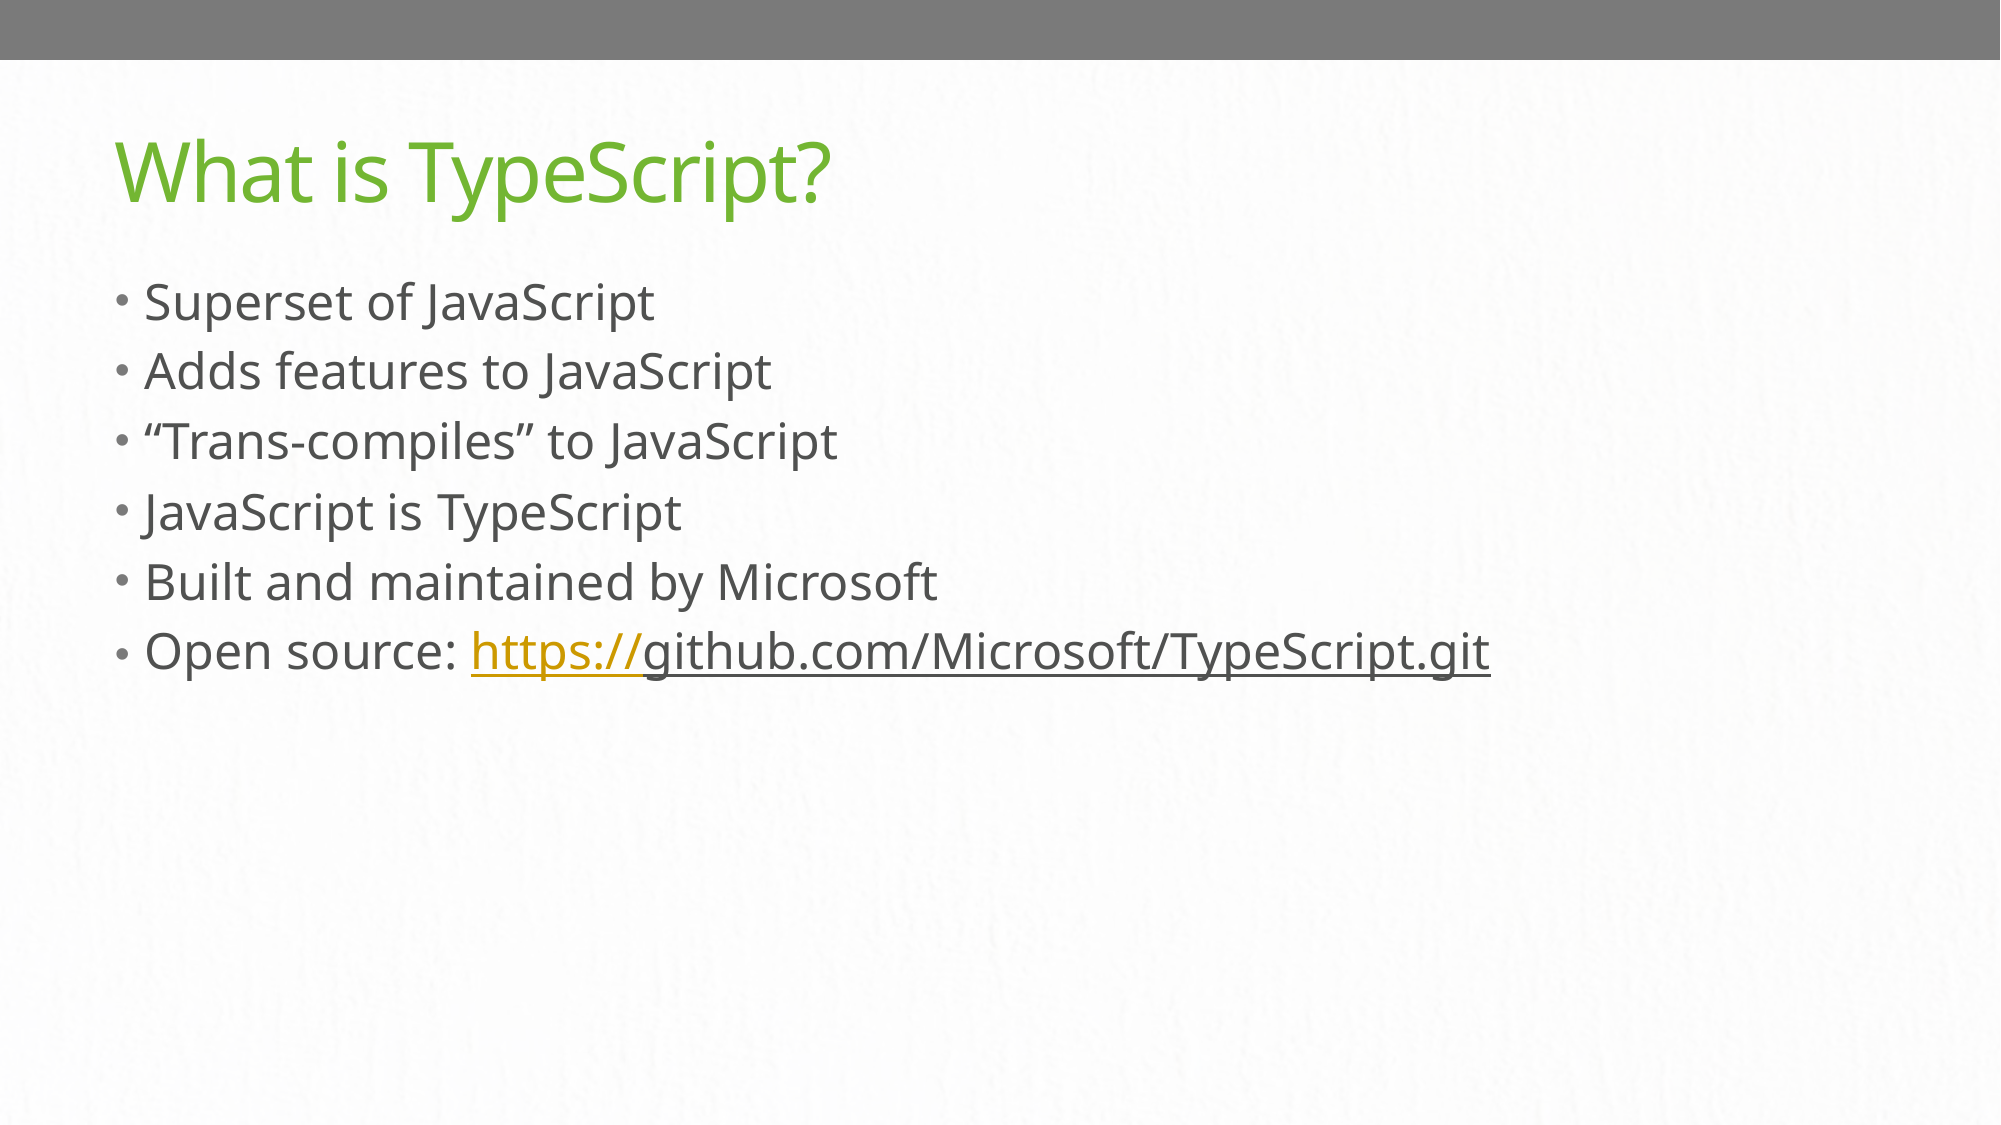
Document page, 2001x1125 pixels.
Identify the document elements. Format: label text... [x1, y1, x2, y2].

title What is TypeScript? [99, 87, 1900, 250]
list Superset of JavaScript Adds features to JavaScript “Trans-compiles” to JavaScript JavaScript is TypeScript Built and maintained by Microsoft Open source: https://github.com/Microsoft/TypeScript.git [99, 262, 1900, 1063]
